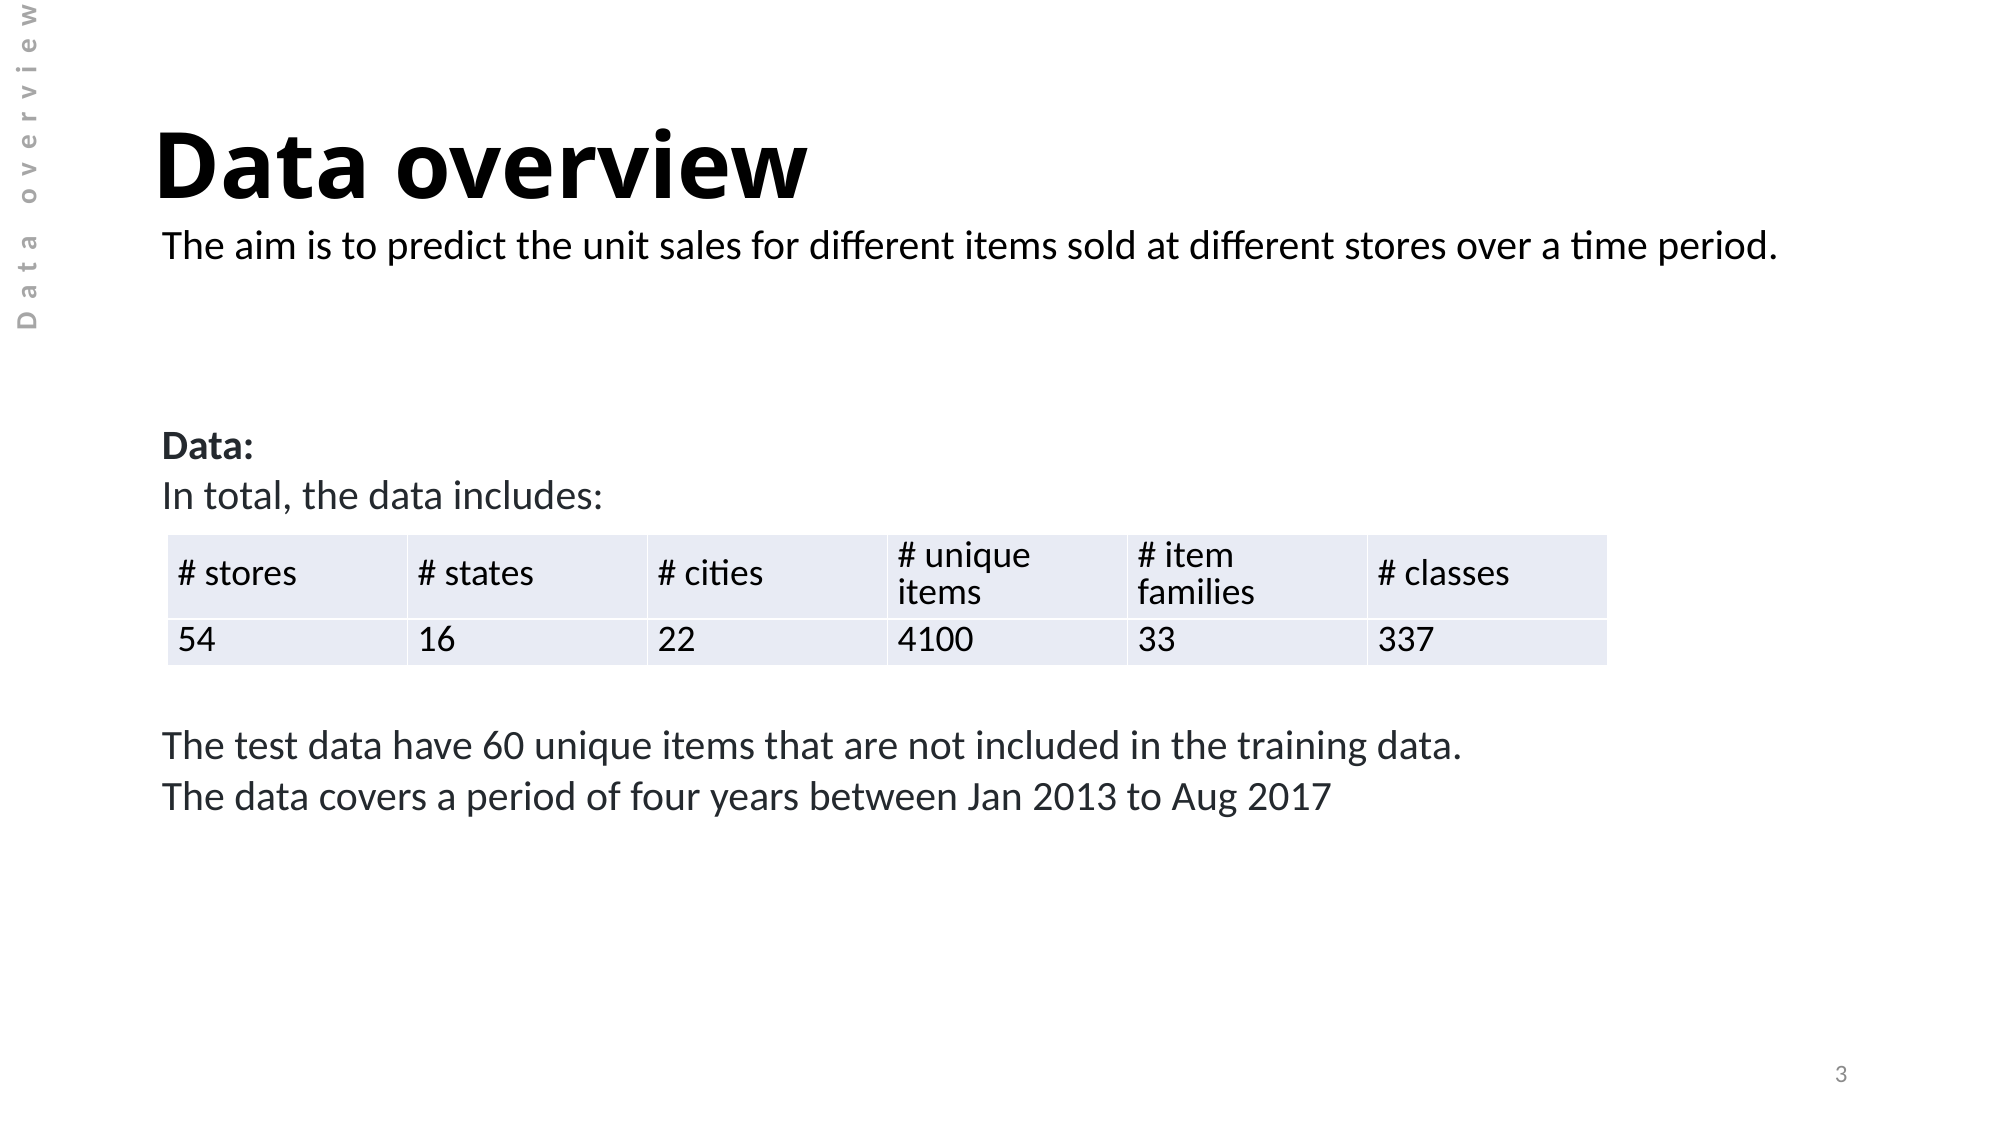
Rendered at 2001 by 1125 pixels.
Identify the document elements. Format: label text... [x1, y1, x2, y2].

text_box The aim is to predict the unit sales for different items sold at different stores over a time period. Data: In total, the data includes: The test data have 60 unique items that are not included in the training data. The data covers a period of four years between Jan 2013 to Aug 2017 [146, 278, 1832, 826]
table_cell 22 [648, 620, 887, 665]
table_header # item families [1128, 535, 1367, 618]
table_header # states [408, 535, 647, 618]
table_header # stores [168, 535, 407, 618]
slide_number 3 [1412, 1042, 1863, 1103]
title Data overview [137, 59, 1863, 278]
table_cell 4100 [888, 620, 1127, 665]
table_header # classes [1368, 535, 1607, 618]
table_cell 33 [1128, 620, 1367, 665]
table_cell 16 [408, 620, 647, 665]
table_cell 54 [168, 620, 407, 665]
table_cell 337 [1368, 620, 1607, 665]
table_header # unique items [888, 535, 1127, 618]
text_box Data overview [0, 0, 50, 469]
table_header # cities [648, 535, 887, 618]
